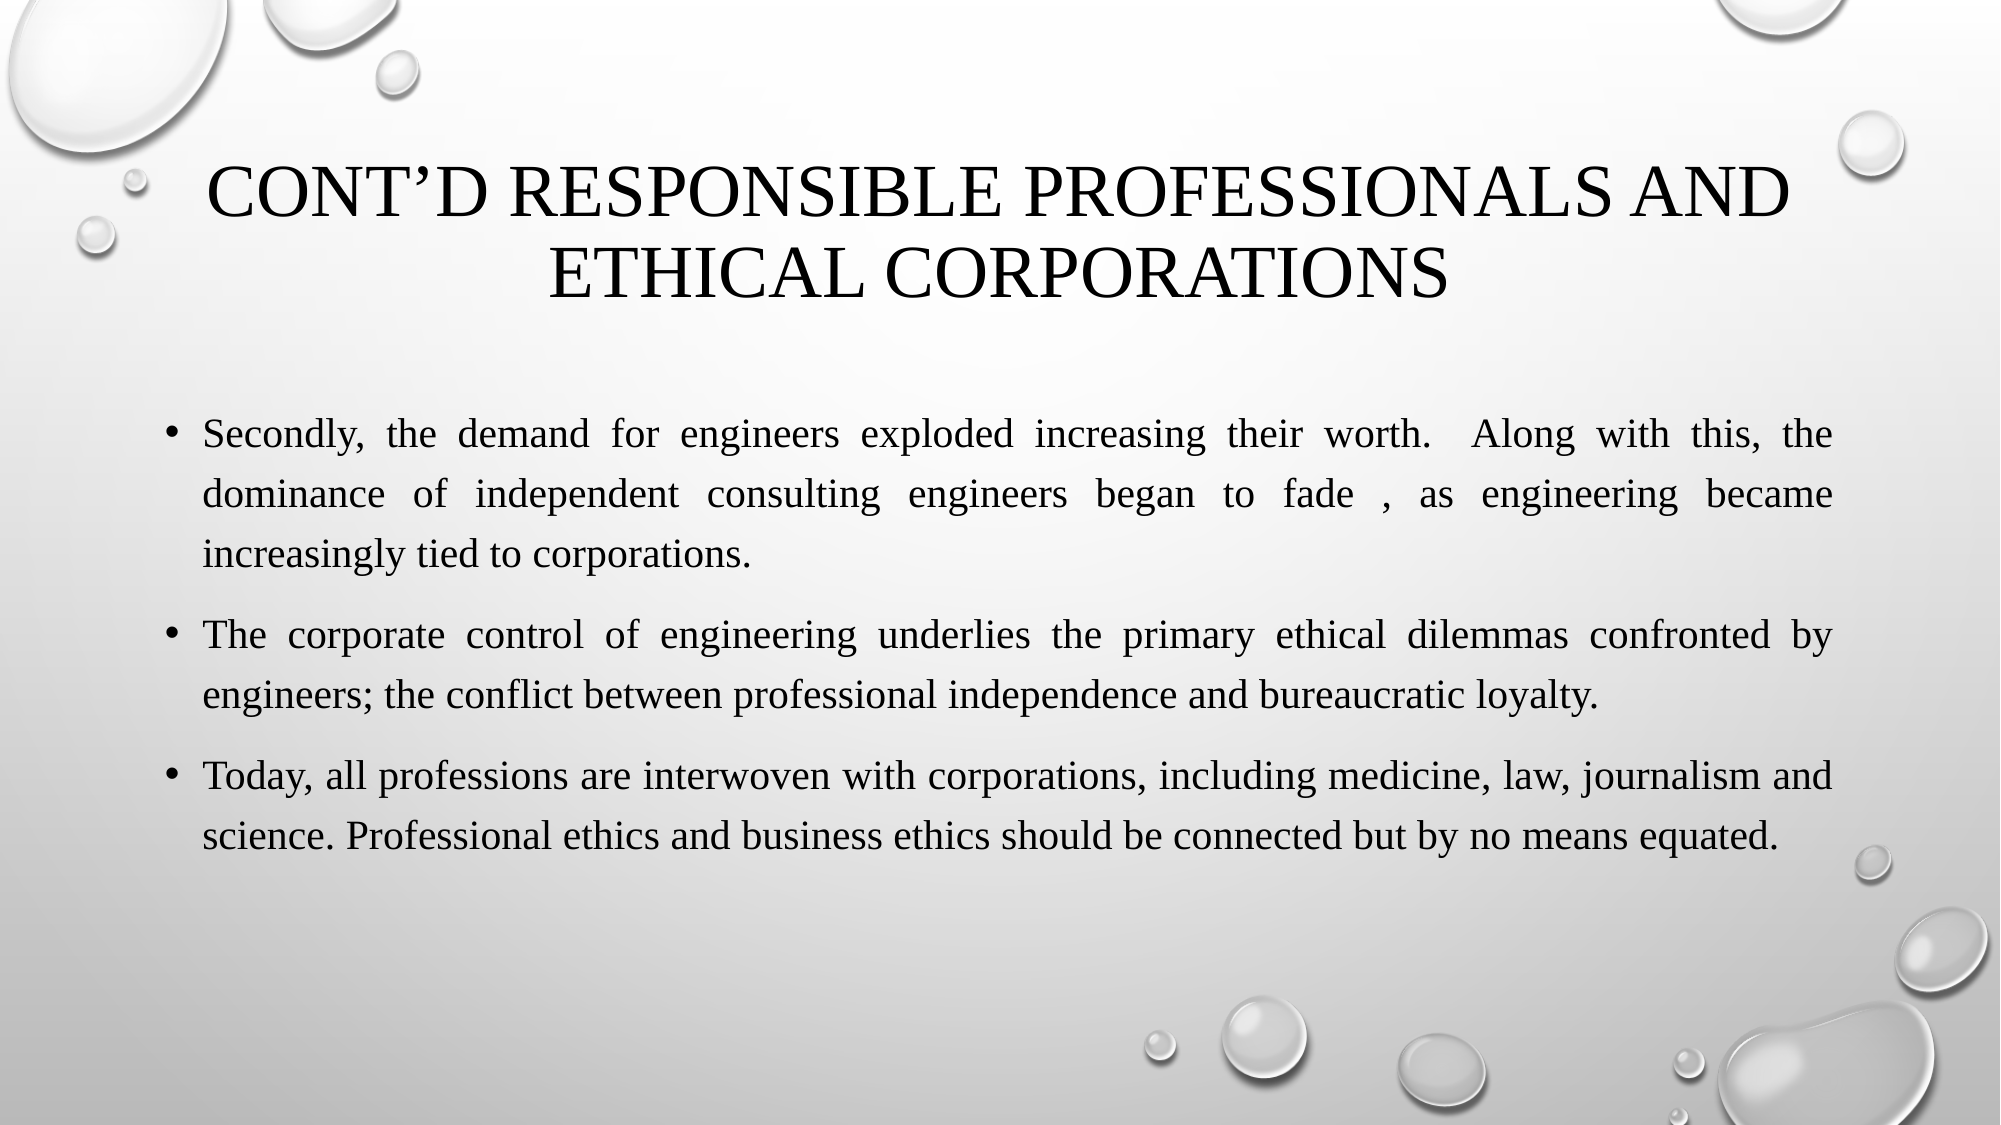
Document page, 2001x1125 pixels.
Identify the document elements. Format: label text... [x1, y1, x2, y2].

list Secondly, the demand for engineers exploded increasing their worth. Along with this, the dominance of independent consulting engineers began to fade , as engineering became increasingly tied to corporations. The corporate control of engineering underlies the primary ethical dilemmas confronted by engineers; the conflict between professional independence and bureaucratic loyalty. Today, all professions are interwoven with corporations, including medicine, law, journalism and science. Professional ethics and business ethics should be connected but by no means equated. [149, 388, 1850, 950]
picture [0, 0, 2000, 1125]
title CONT’D RESPONSIBLE PROFESSIONALS AND ETHICAL CORPORATIONS [149, 101, 1851, 364]
